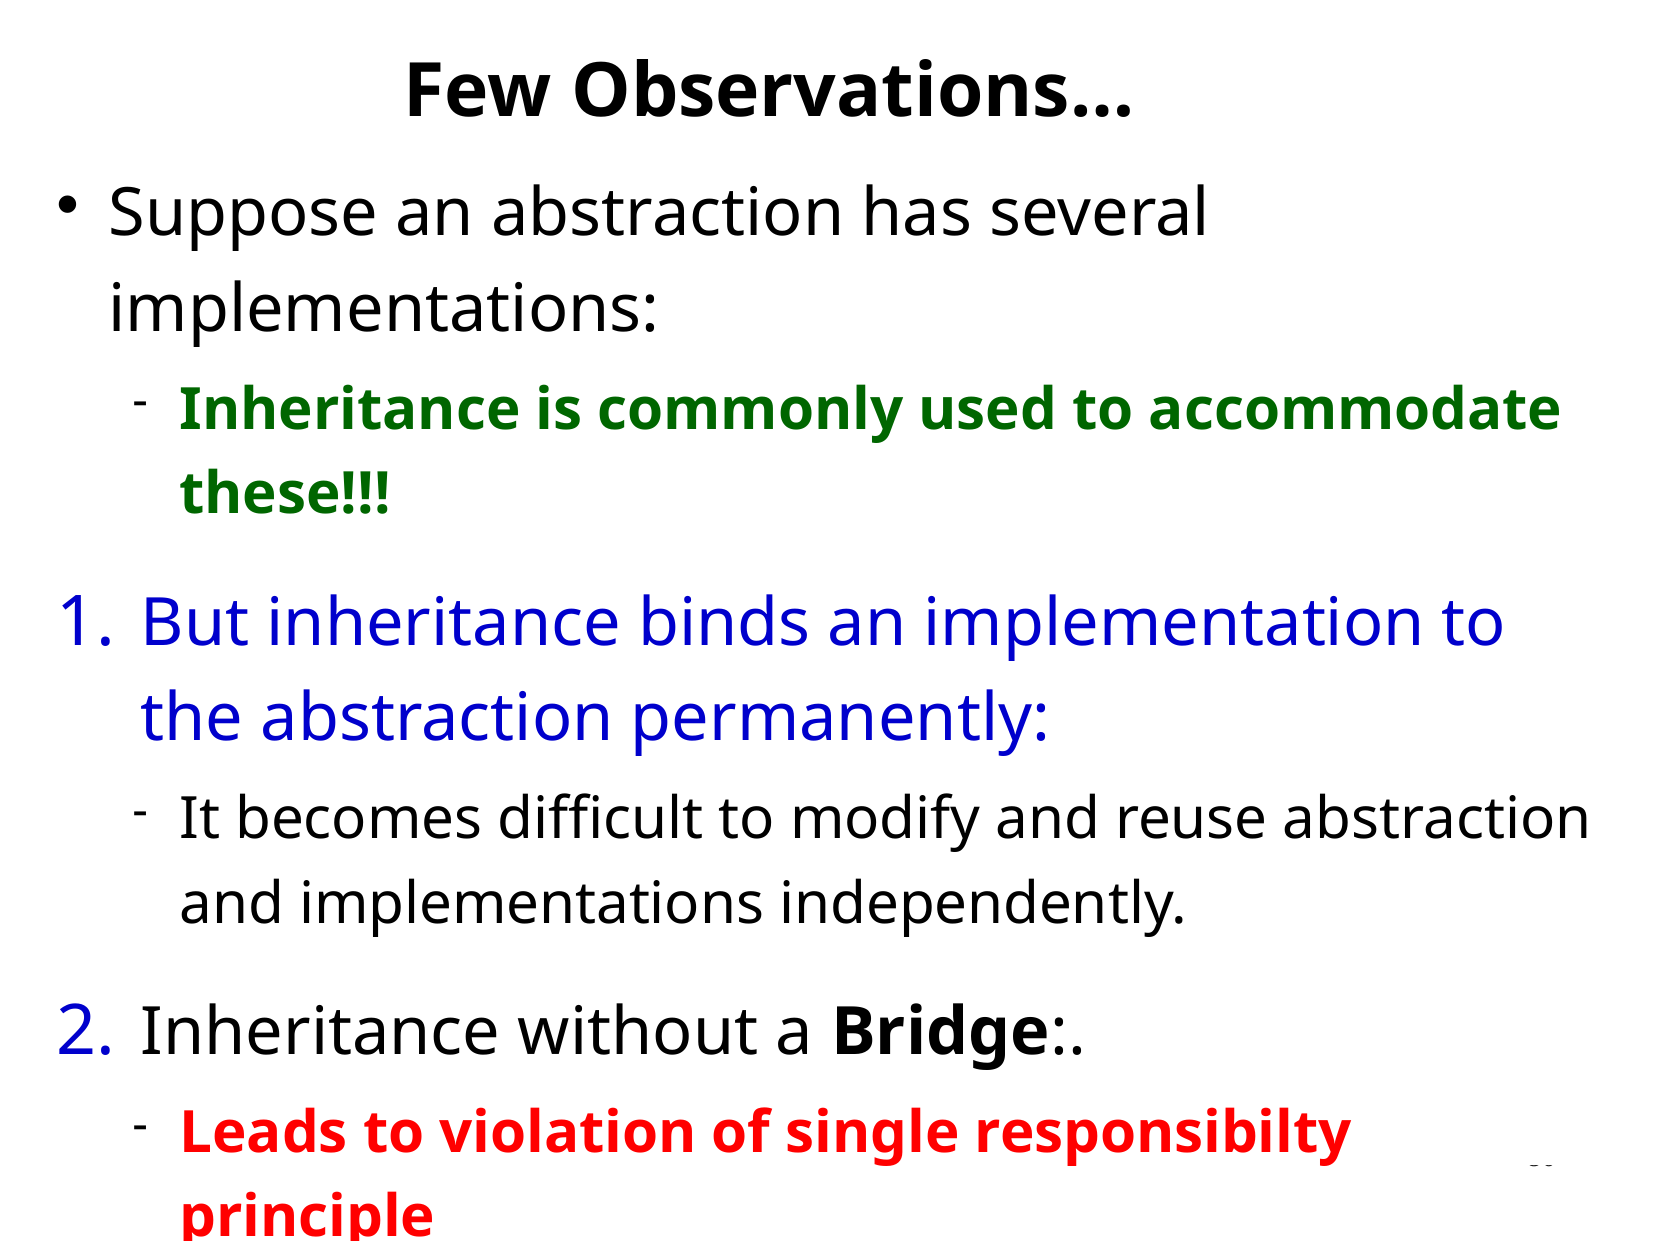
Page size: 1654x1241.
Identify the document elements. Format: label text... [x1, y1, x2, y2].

title Few Observations… [64, 32, 1475, 152]
list Suppose an abstraction has several implementations: Inheritance is commonly used to accommodate these!!! But inheritance binds an implementation to the abstraction permanently: It becomes difficult to modify and reuse abstraction and implementations independently. Inheritance without a Bridge:. Leads to violation of single responsibilty principle [39, 152, 1602, 1166]
